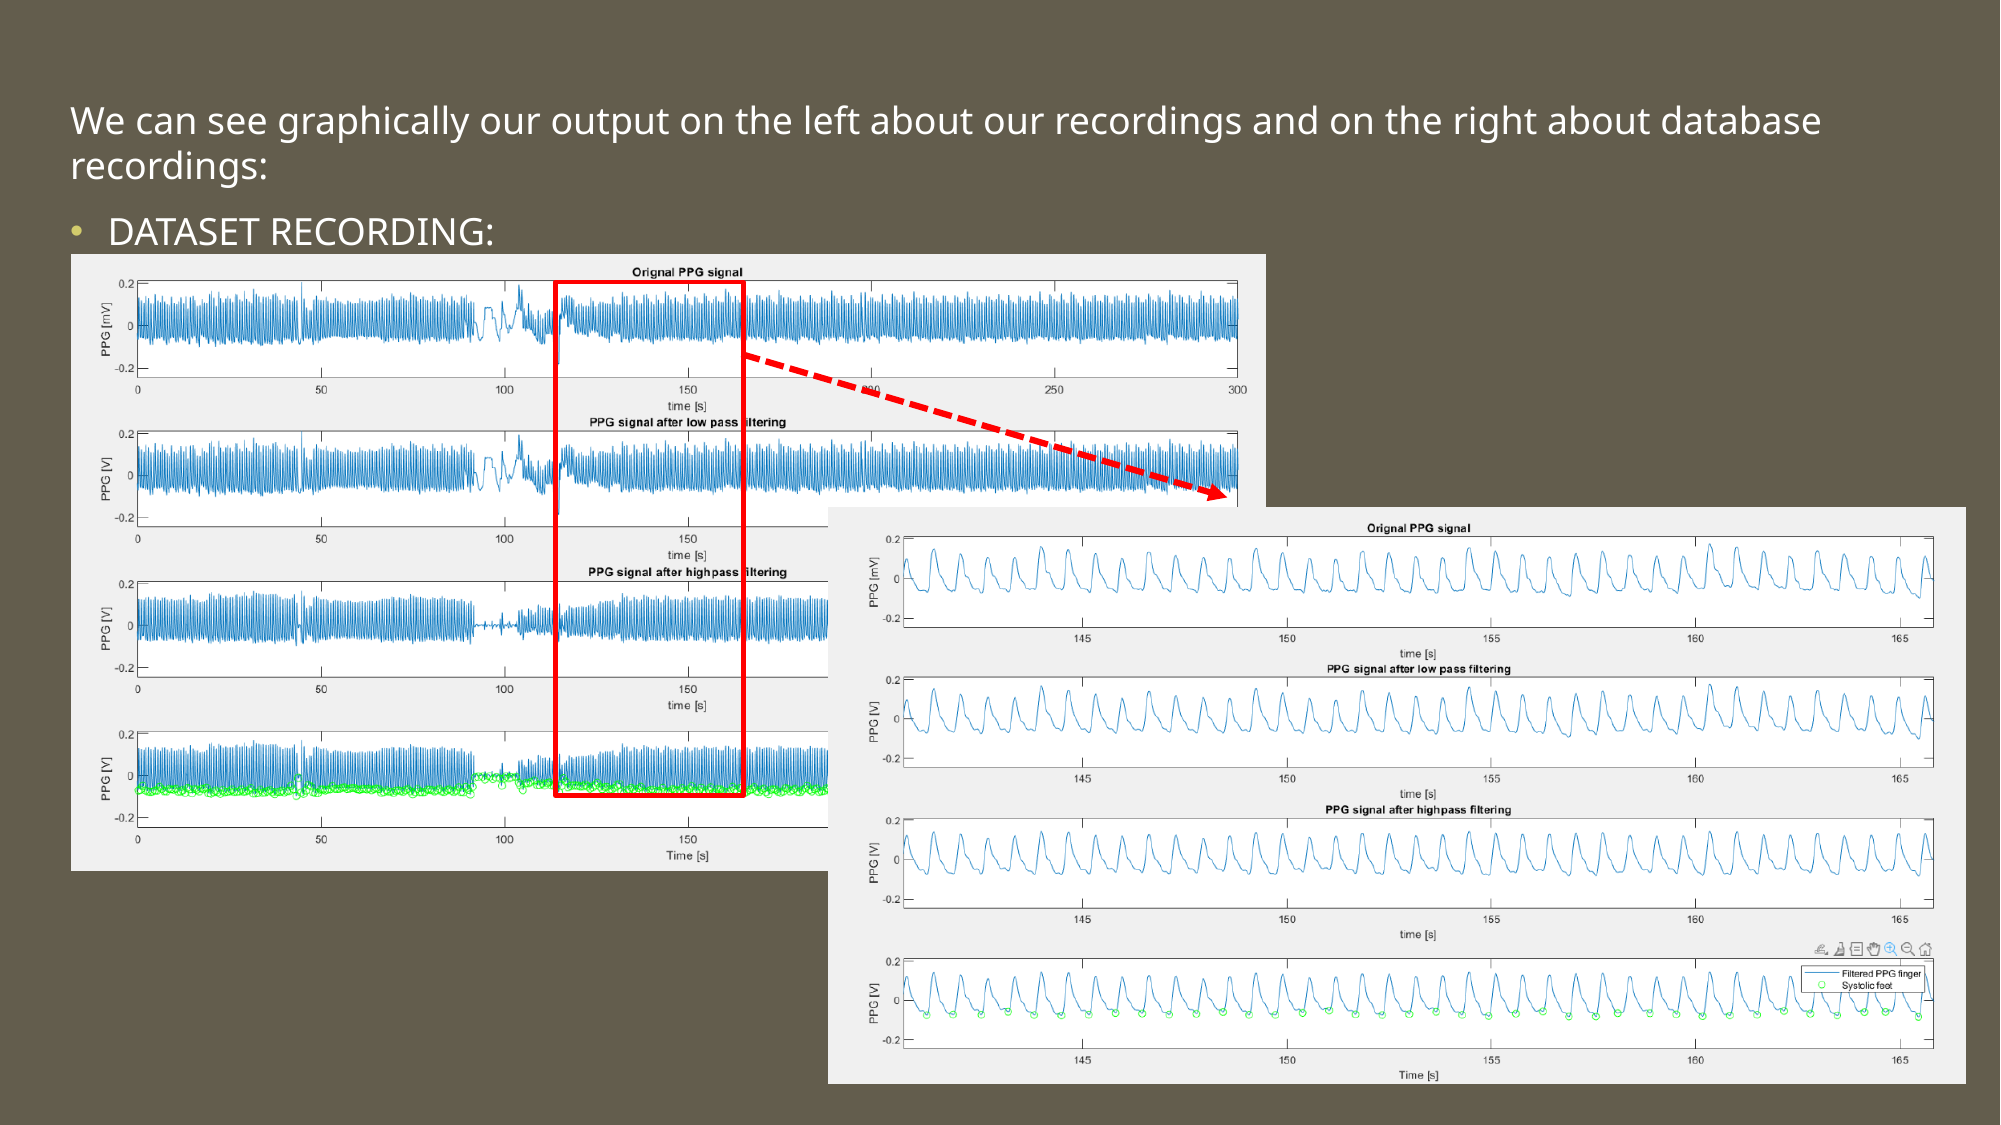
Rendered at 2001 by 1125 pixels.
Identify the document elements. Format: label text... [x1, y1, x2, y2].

picture [71, 254, 1966, 1084]
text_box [741, 354, 1228, 498]
list We can see graphically our output on the left about our recordings and on the right about database recordings: DATASET RECORDING: [55, 89, 1929, 755]
